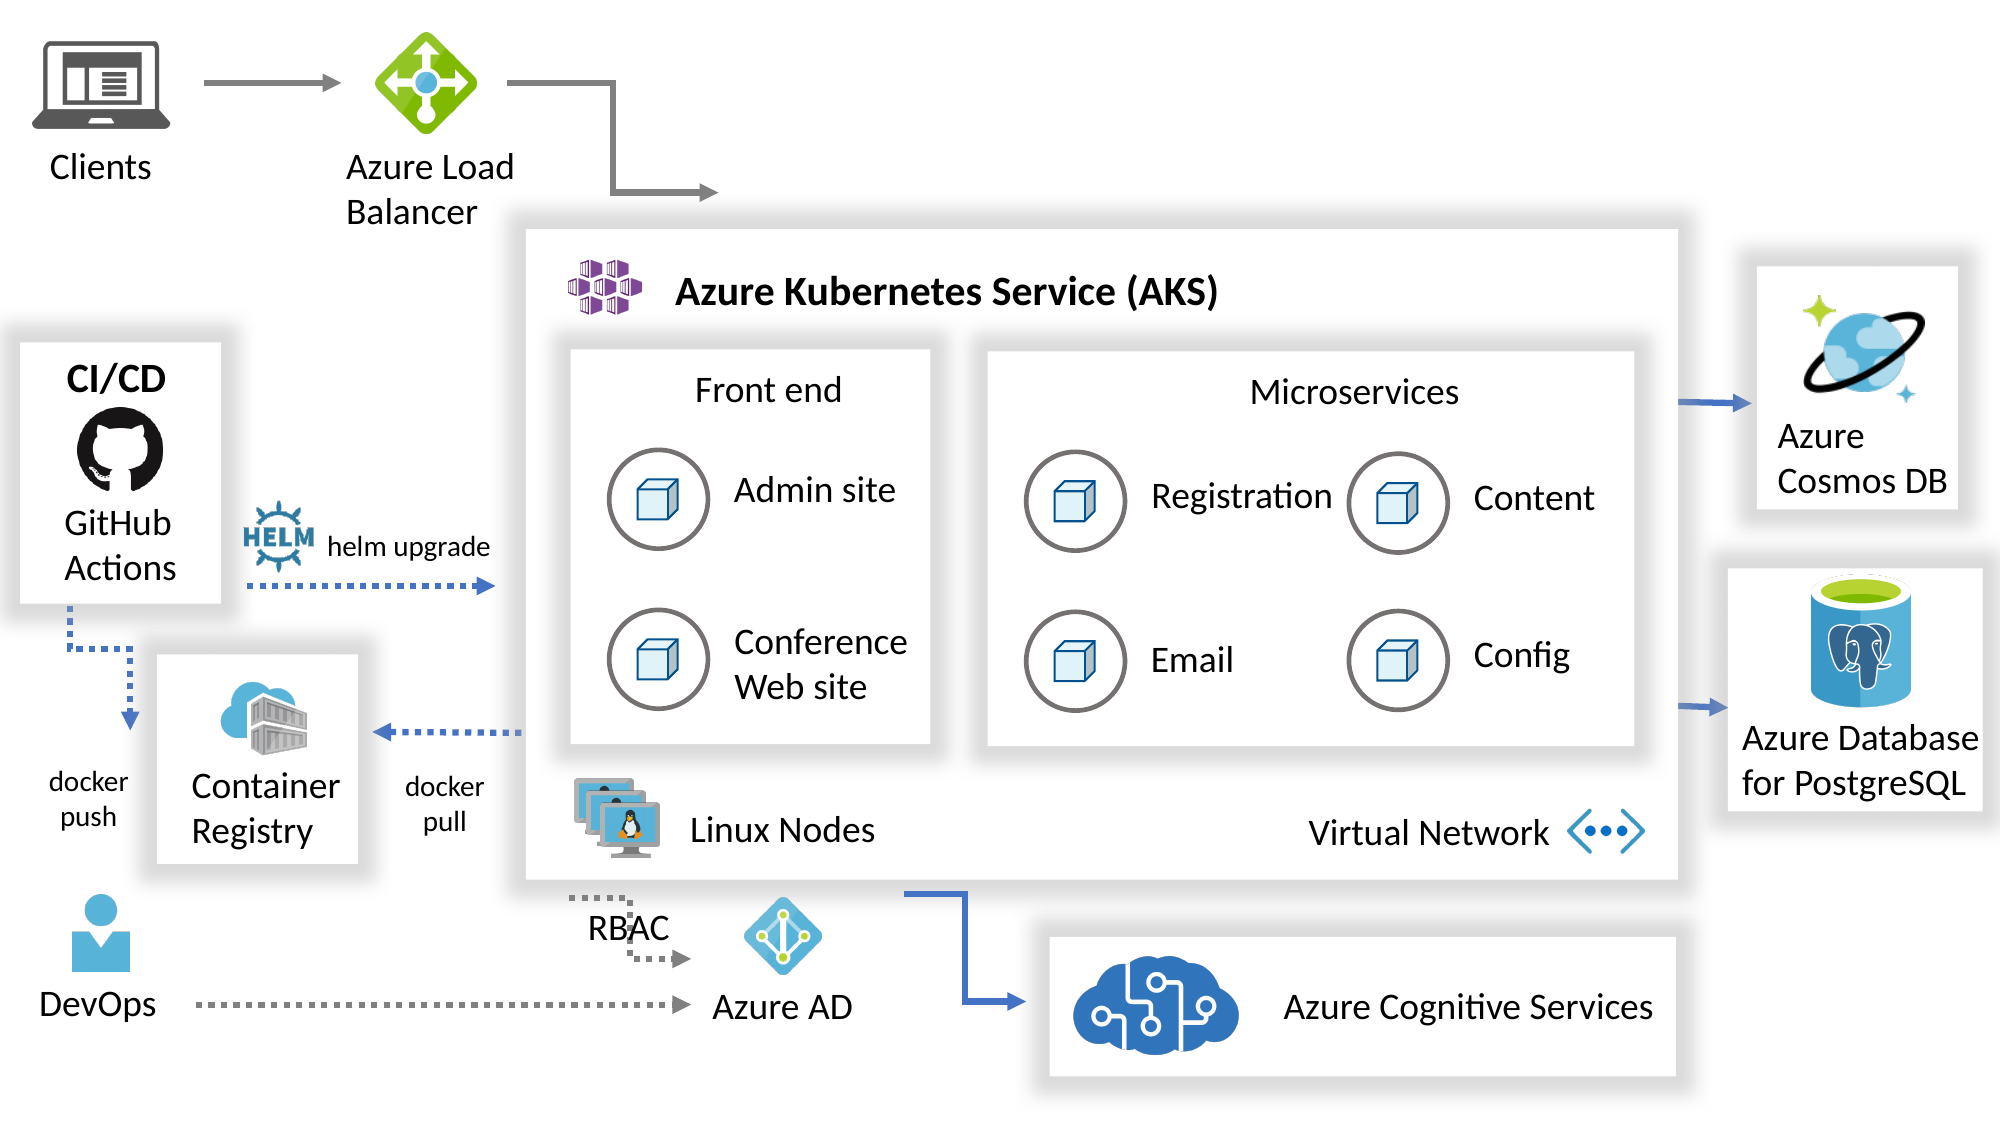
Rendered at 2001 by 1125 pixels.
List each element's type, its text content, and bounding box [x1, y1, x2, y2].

text_box [987, 350, 1635, 747]
text_box Azure AD [697, 974, 868, 1035]
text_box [1348, 611, 1448, 710]
text_box CI/CD [52, 343, 182, 409]
text_box [570, 348, 931, 745]
text_box [19, 341, 222, 605]
text_box Azure Database for PostgreSQL [1727, 705, 1995, 811]
text_box Email [1136, 627, 1250, 688]
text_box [1348, 453, 1448, 553]
text_box [1756, 265, 1959, 511]
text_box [569, 898, 692, 959]
picture [374, 32, 477, 134]
text_box Content [1459, 465, 1611, 526]
picture [0, 9, 202, 165]
text_box Clients [35, 165, 168, 195]
text_box [1727, 567, 1984, 705]
text_box Registration [1136, 463, 1348, 524]
text_box Azure Cognitive Services [1268, 974, 1670, 1034]
picture [744, 897, 822, 975]
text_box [507, 82, 719, 193]
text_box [574, 776, 660, 860]
text_box Front end [680, 357, 858, 418]
text_box Microservices [1234, 359, 1475, 420]
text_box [18, 619, 182, 680]
text_box Admin site [719, 457, 912, 517]
picture [568, 250, 642, 324]
text_box Container Registry [176, 753, 356, 859]
picture [242, 499, 314, 573]
text_box DevOps [24, 971, 172, 1031]
text_box Azure Cosmos DB [1762, 403, 1964, 509]
text_box Azure Kubernetes Service (AKS) [660, 256, 1235, 322]
text_box [1049, 936, 1677, 1077]
text_box GitHub Actions [49, 491, 192, 596]
text_box docker push [33, 755, 144, 840]
text_box Linux Nodes [675, 797, 891, 858]
picture [60, 894, 139, 972]
text_box [525, 228, 1679, 881]
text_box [609, 609, 708, 709]
picture [1811, 573, 1911, 708]
text_box [156, 653, 359, 865]
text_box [609, 449, 708, 549]
picture [217, 670, 317, 770]
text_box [904, 894, 1027, 1002]
picture [1073, 956, 1239, 1055]
text_box docker pull [390, 760, 500, 845]
picture [1803, 295, 1925, 403]
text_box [1611, 703, 1729, 708]
text_box Azure Load Balancer [331, 134, 531, 240]
picture [77, 406, 163, 492]
text_box Conference Web site [719, 609, 924, 715]
text_box Config [1459, 622, 1586, 683]
picture [1567, 792, 1645, 870]
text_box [1026, 611, 1125, 711]
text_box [1026, 451, 1125, 551]
text_box Virtual Network [1293, 800, 1565, 861]
text_box helm upgrade [314, 519, 506, 570]
